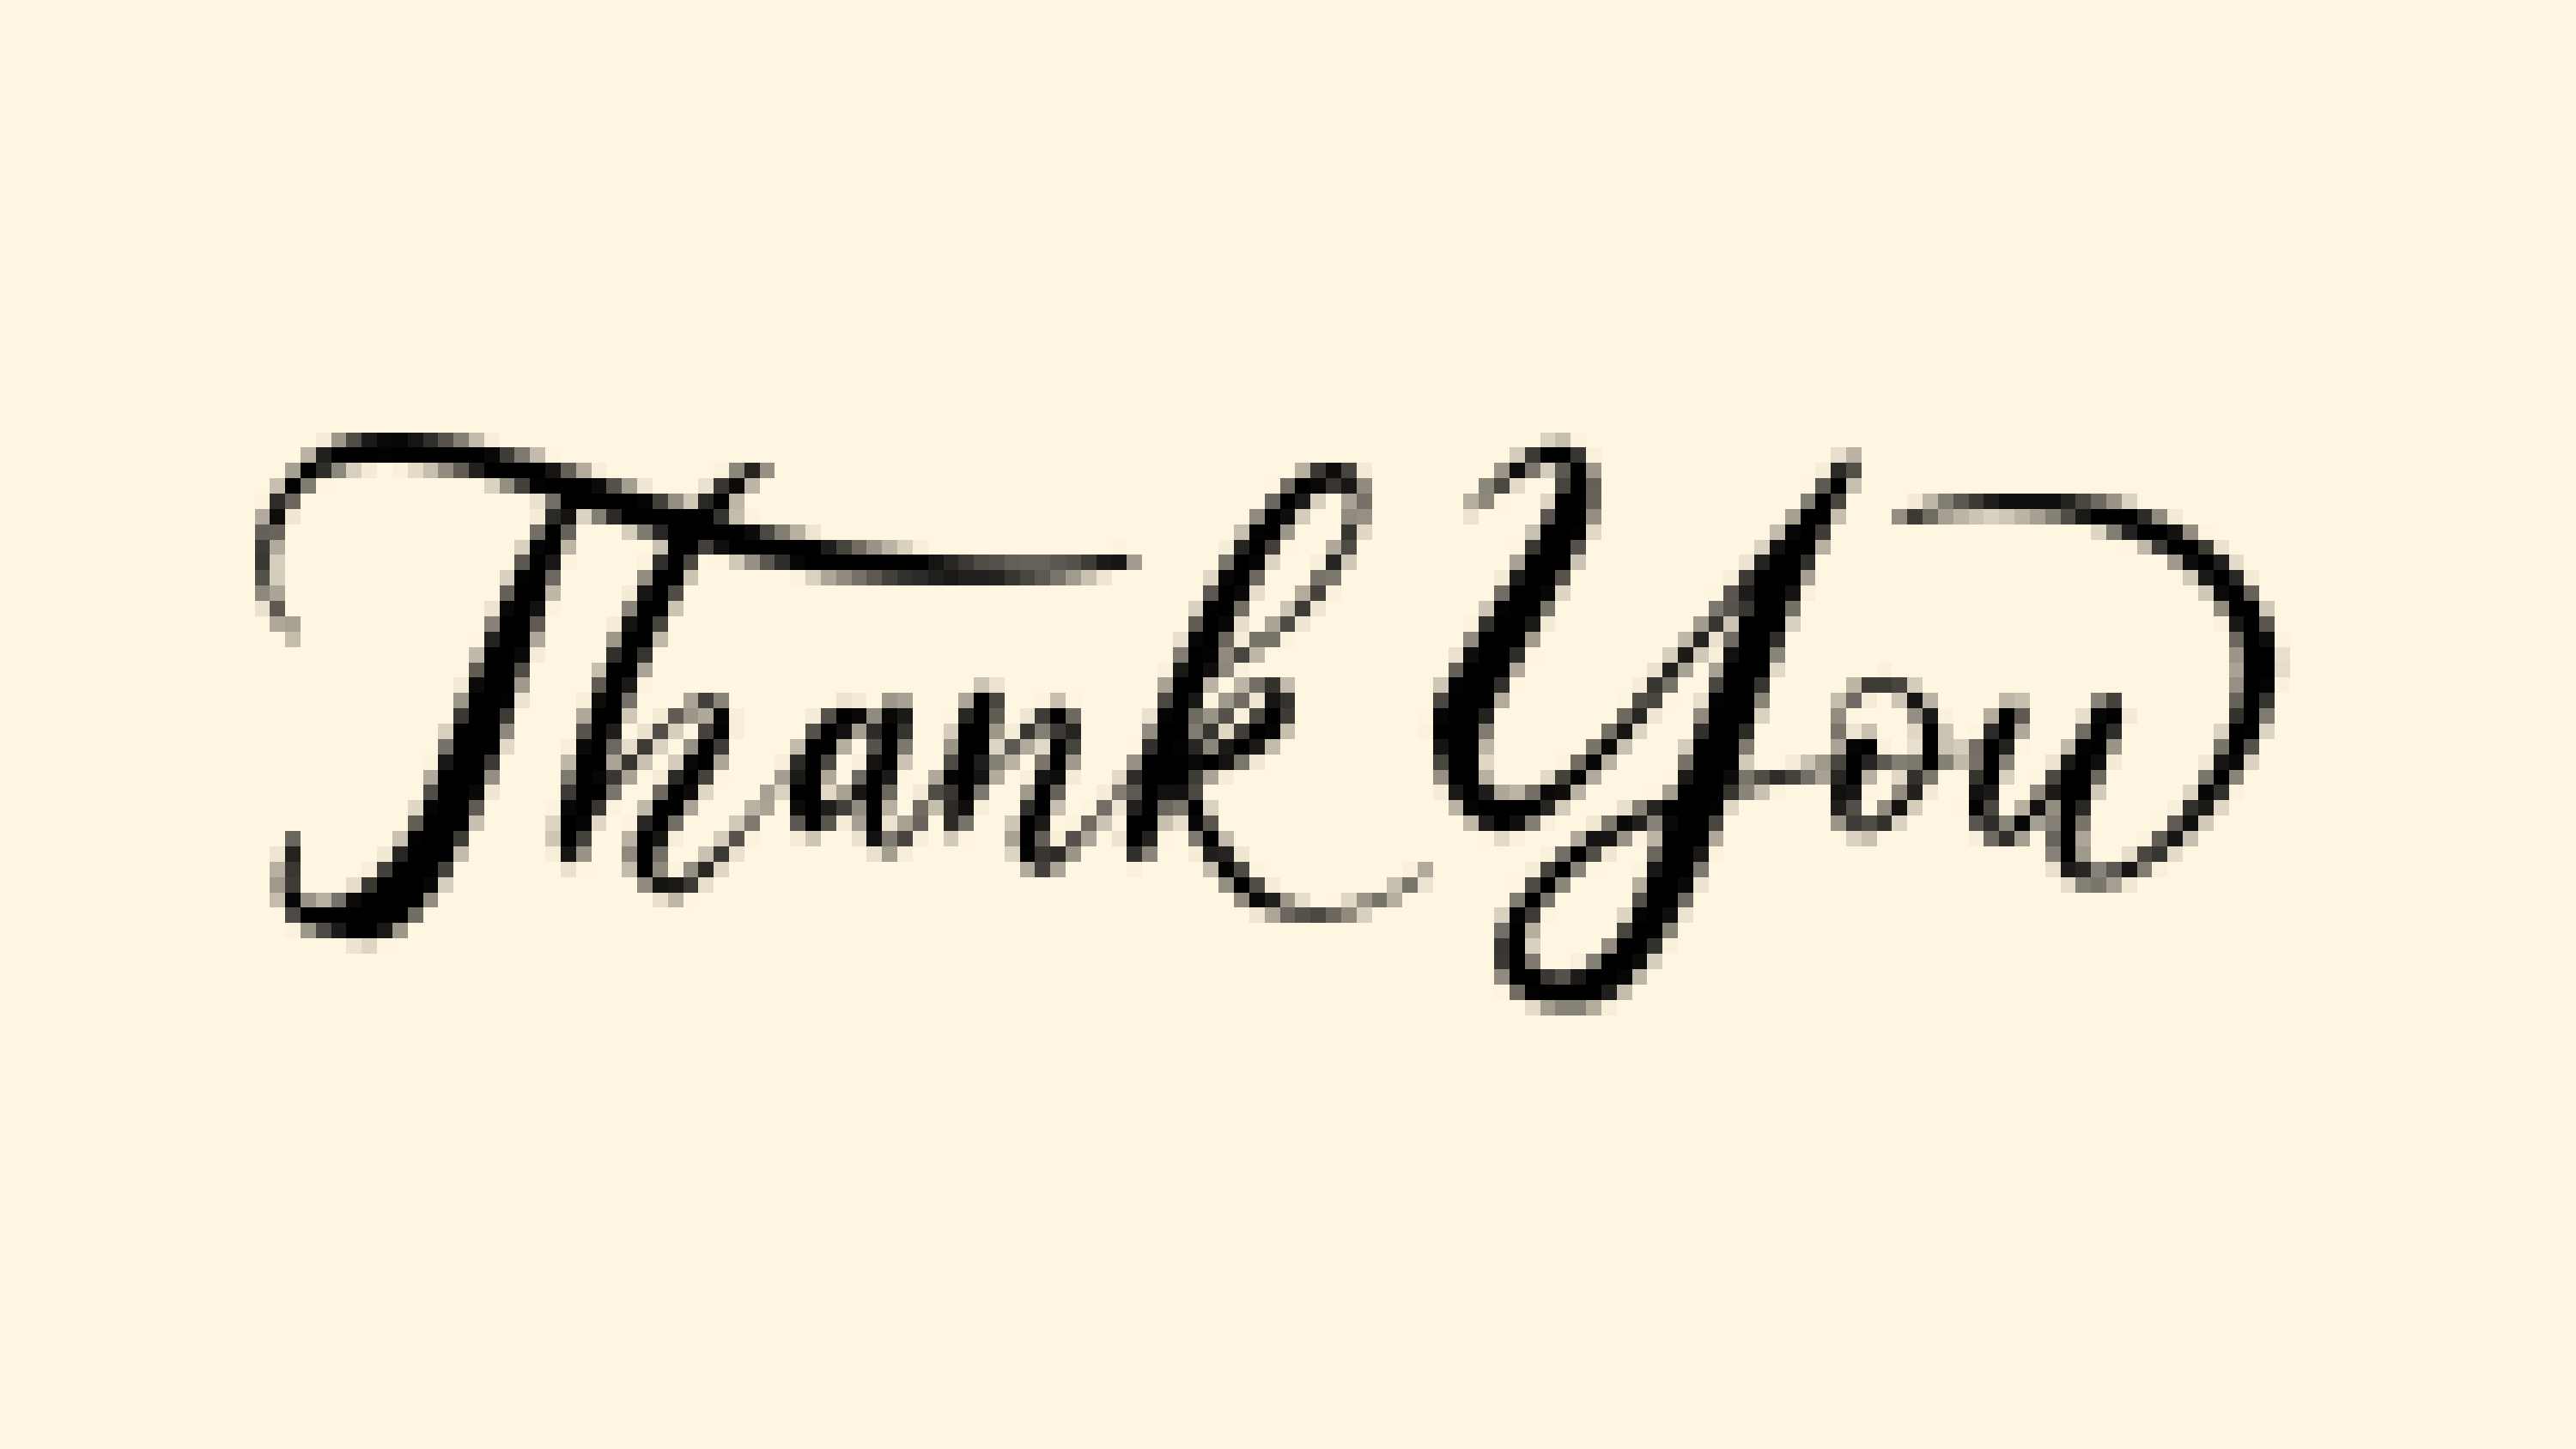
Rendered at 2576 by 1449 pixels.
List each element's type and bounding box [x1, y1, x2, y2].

text_box [255, 433, 2322, 1016]
